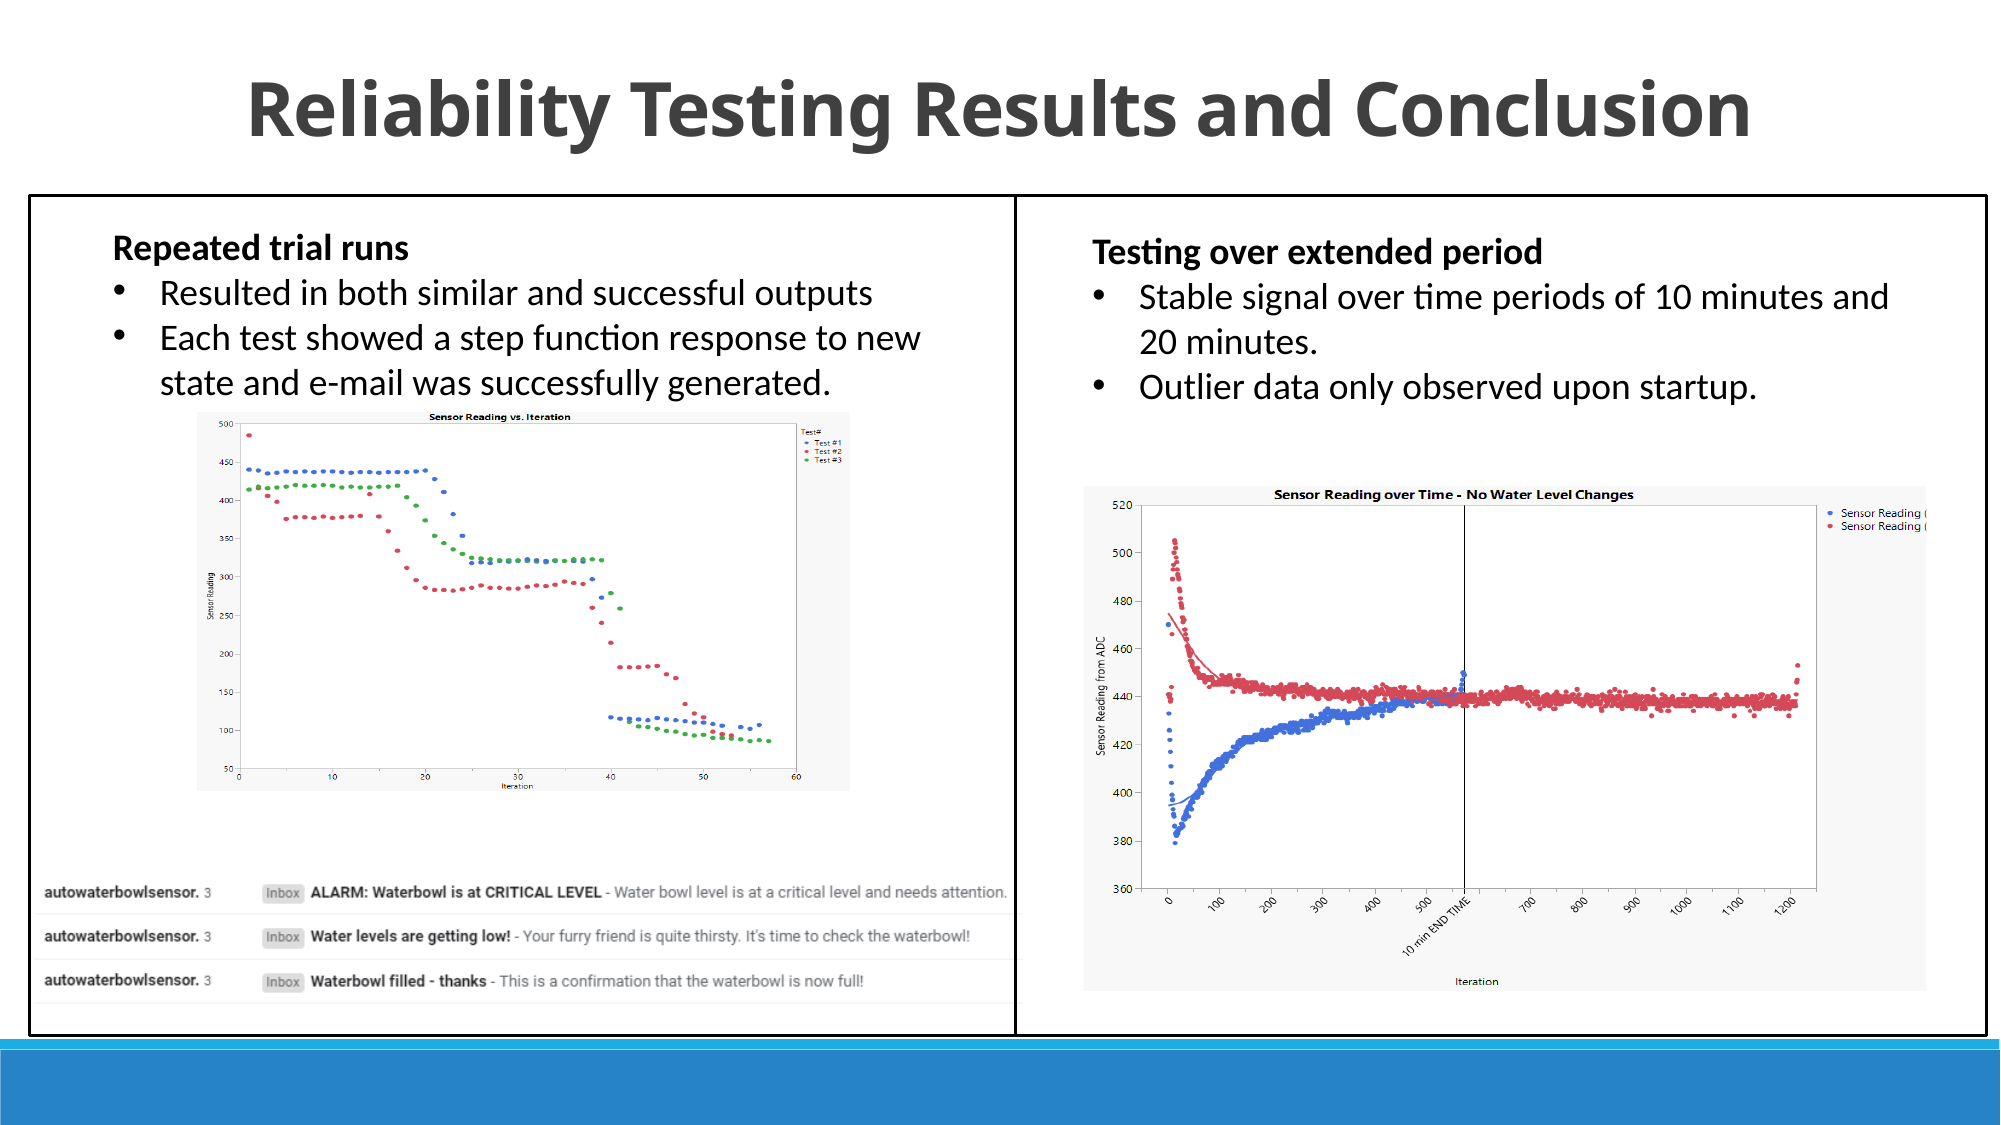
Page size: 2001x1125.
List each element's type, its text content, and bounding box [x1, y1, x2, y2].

text_box [28, 194, 1014, 1037]
picture [1083, 485, 1927, 992]
text_box [1014, 194, 1988, 1037]
picture [34, 877, 1024, 1006]
picture [197, 411, 850, 792]
text_box Reliability Testing Results and Conclusion [147, 67, 1853, 175]
